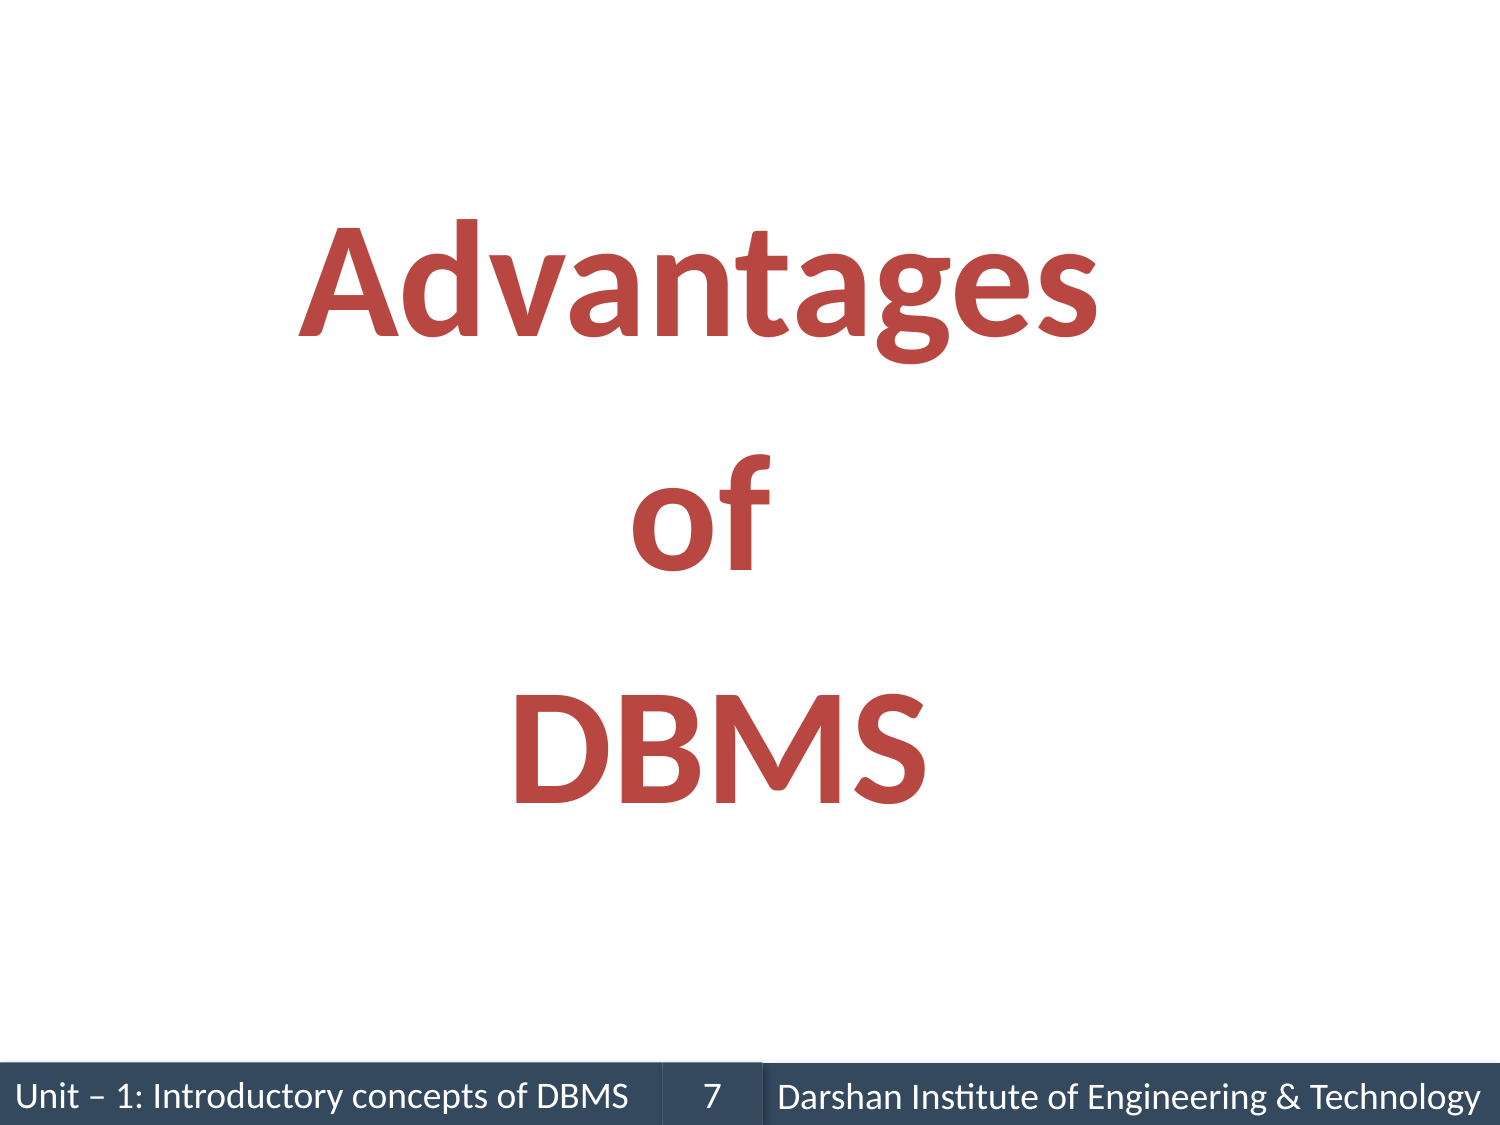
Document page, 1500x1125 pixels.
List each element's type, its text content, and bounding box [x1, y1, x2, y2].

list Advantages of DBMS [0, 162, 1438, 1038]
